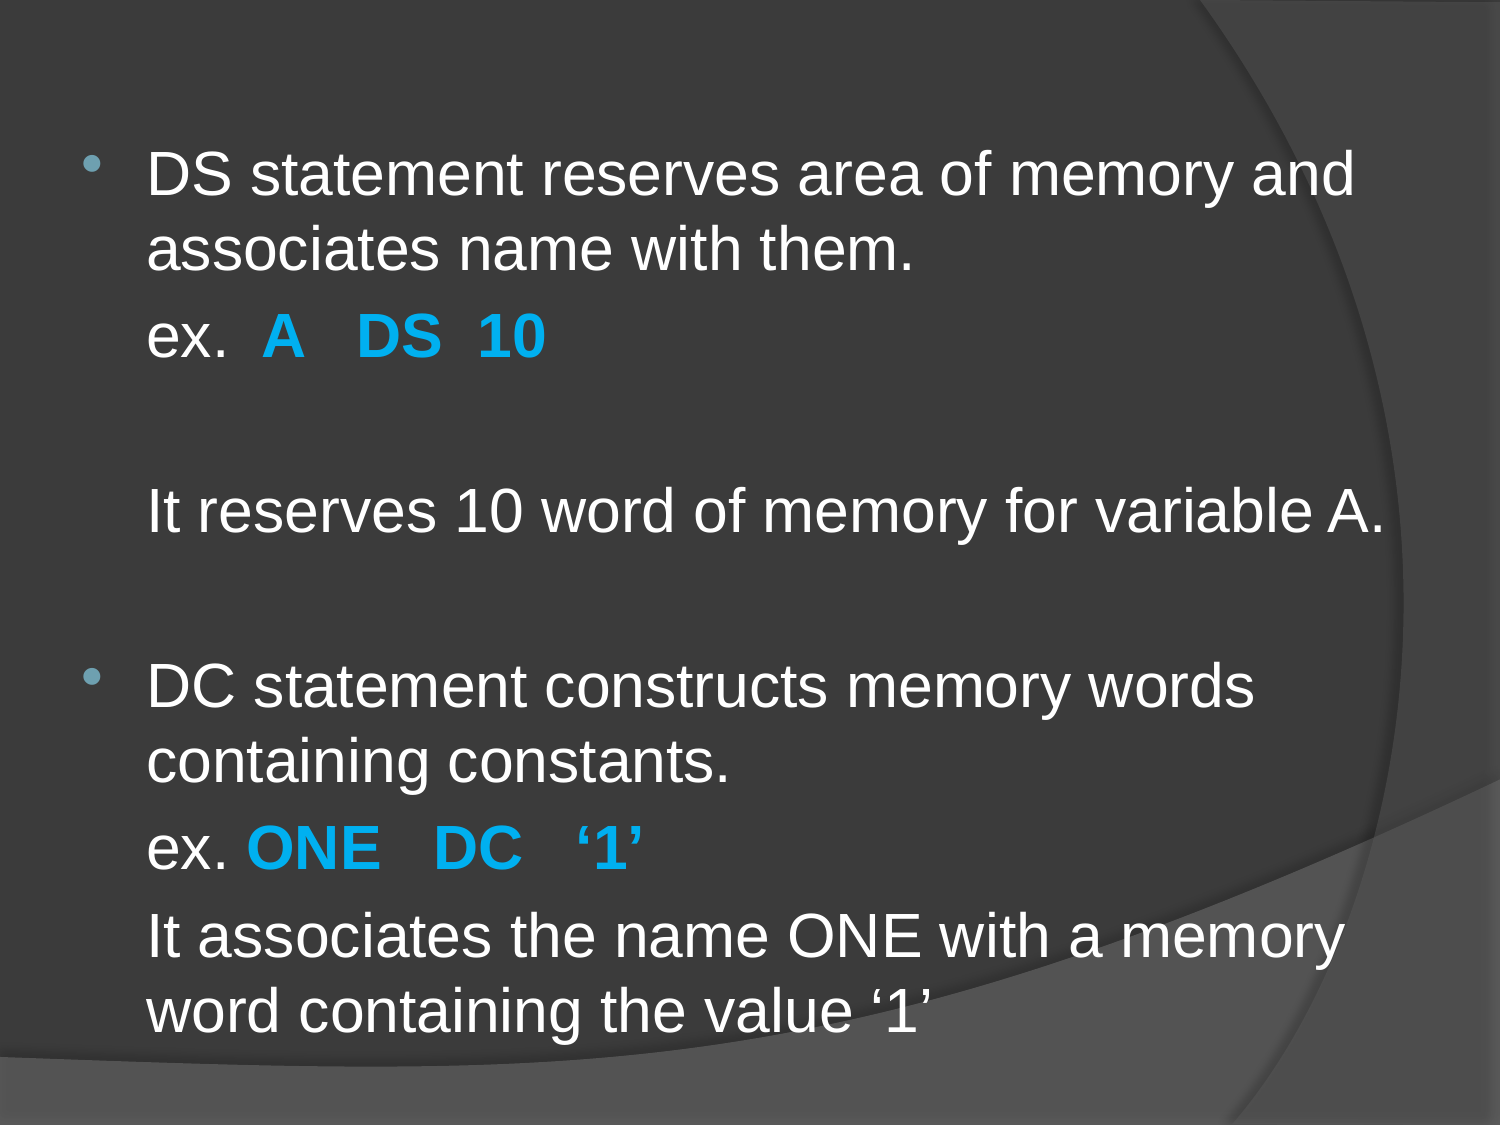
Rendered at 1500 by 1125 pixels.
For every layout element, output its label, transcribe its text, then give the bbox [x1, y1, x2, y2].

list DS statement reserves area of memory and associates name with them. ex. A DS 10 It reserves 10 word of memory for variable A. DC statement constructs memory words containing constants. ex. ONE DC ‘1’ It associates the name ONE with a memory word containing the value ‘1’ [62, 125, 1450, 650]
